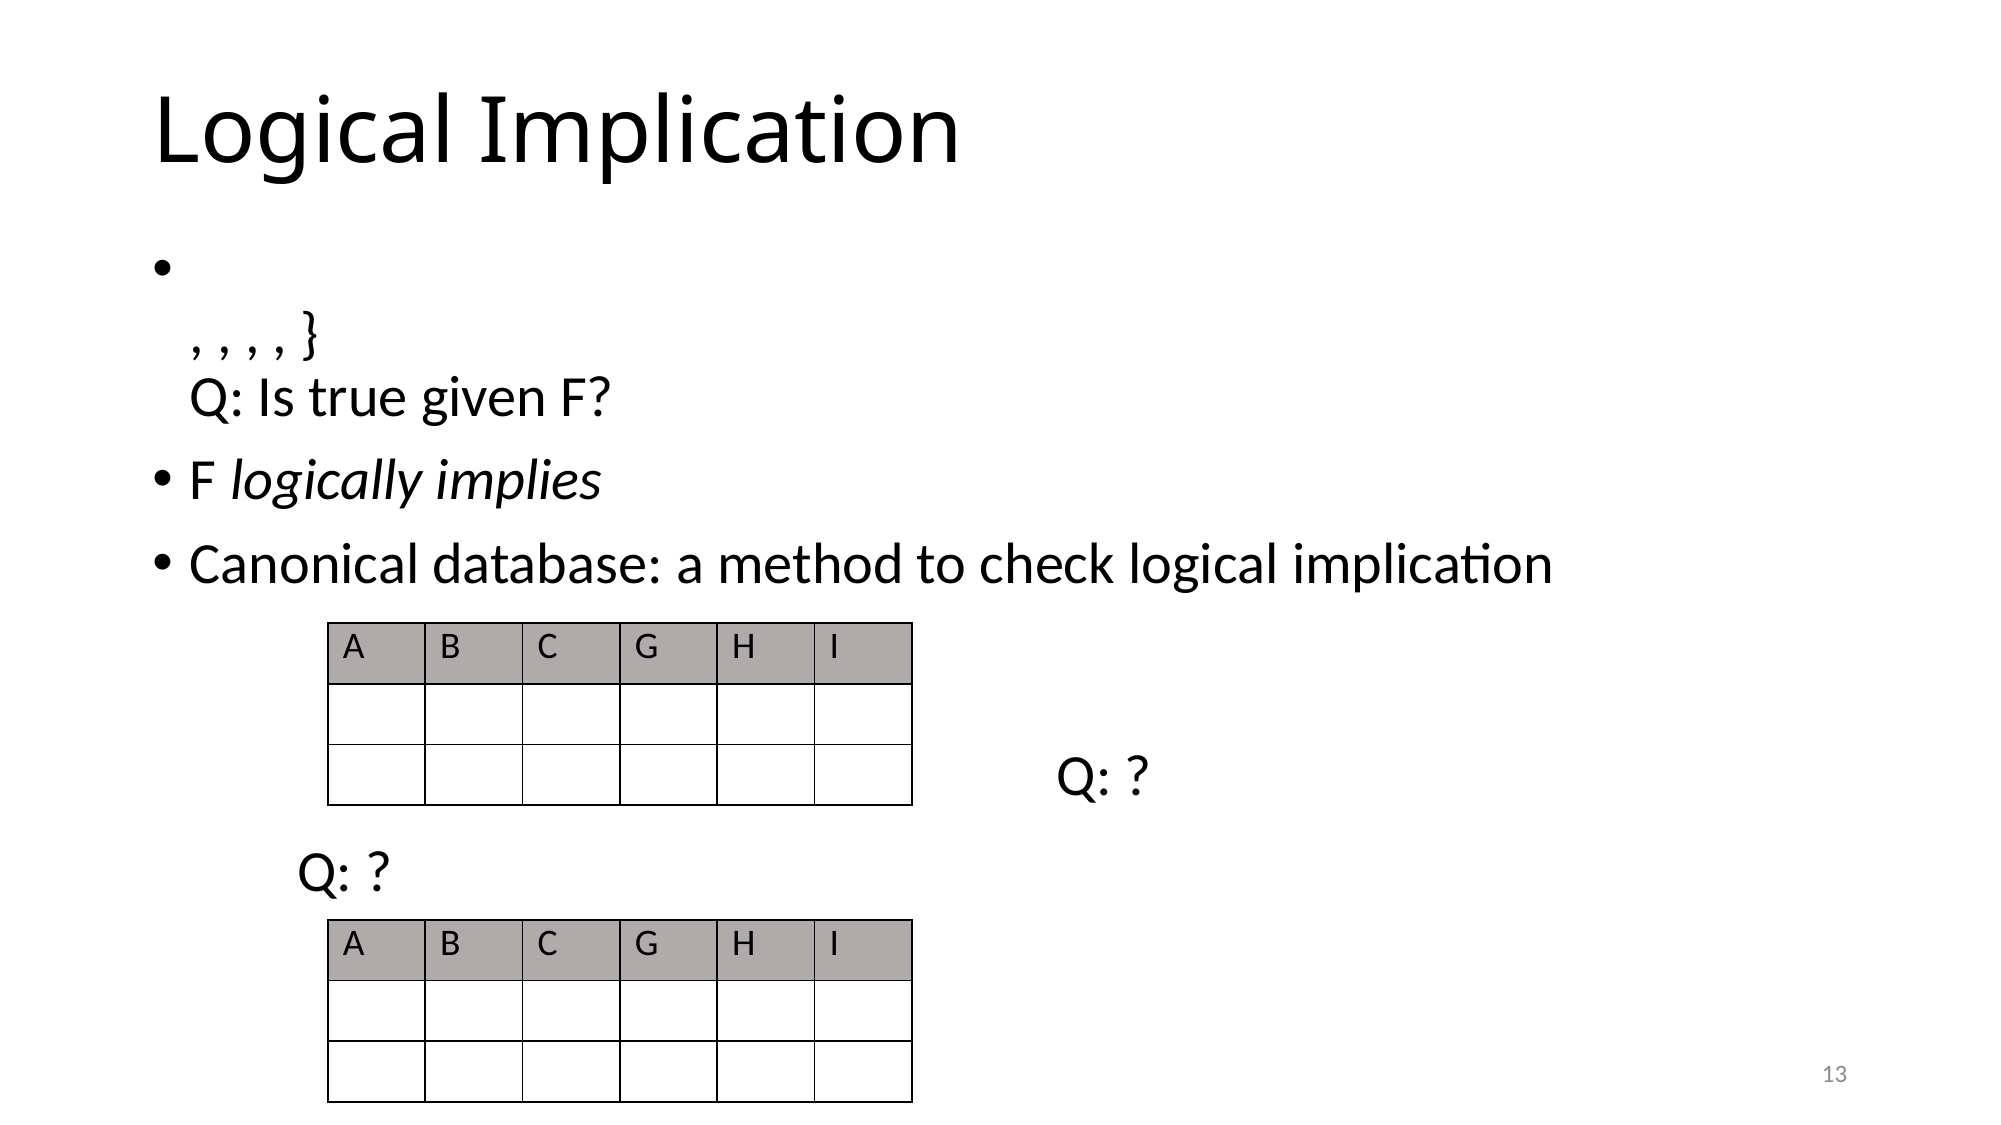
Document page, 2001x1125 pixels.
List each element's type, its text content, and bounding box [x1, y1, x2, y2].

title Logical Implication [137, 59, 1863, 206]
slide_number 13 [1412, 1042, 1863, 1103]
